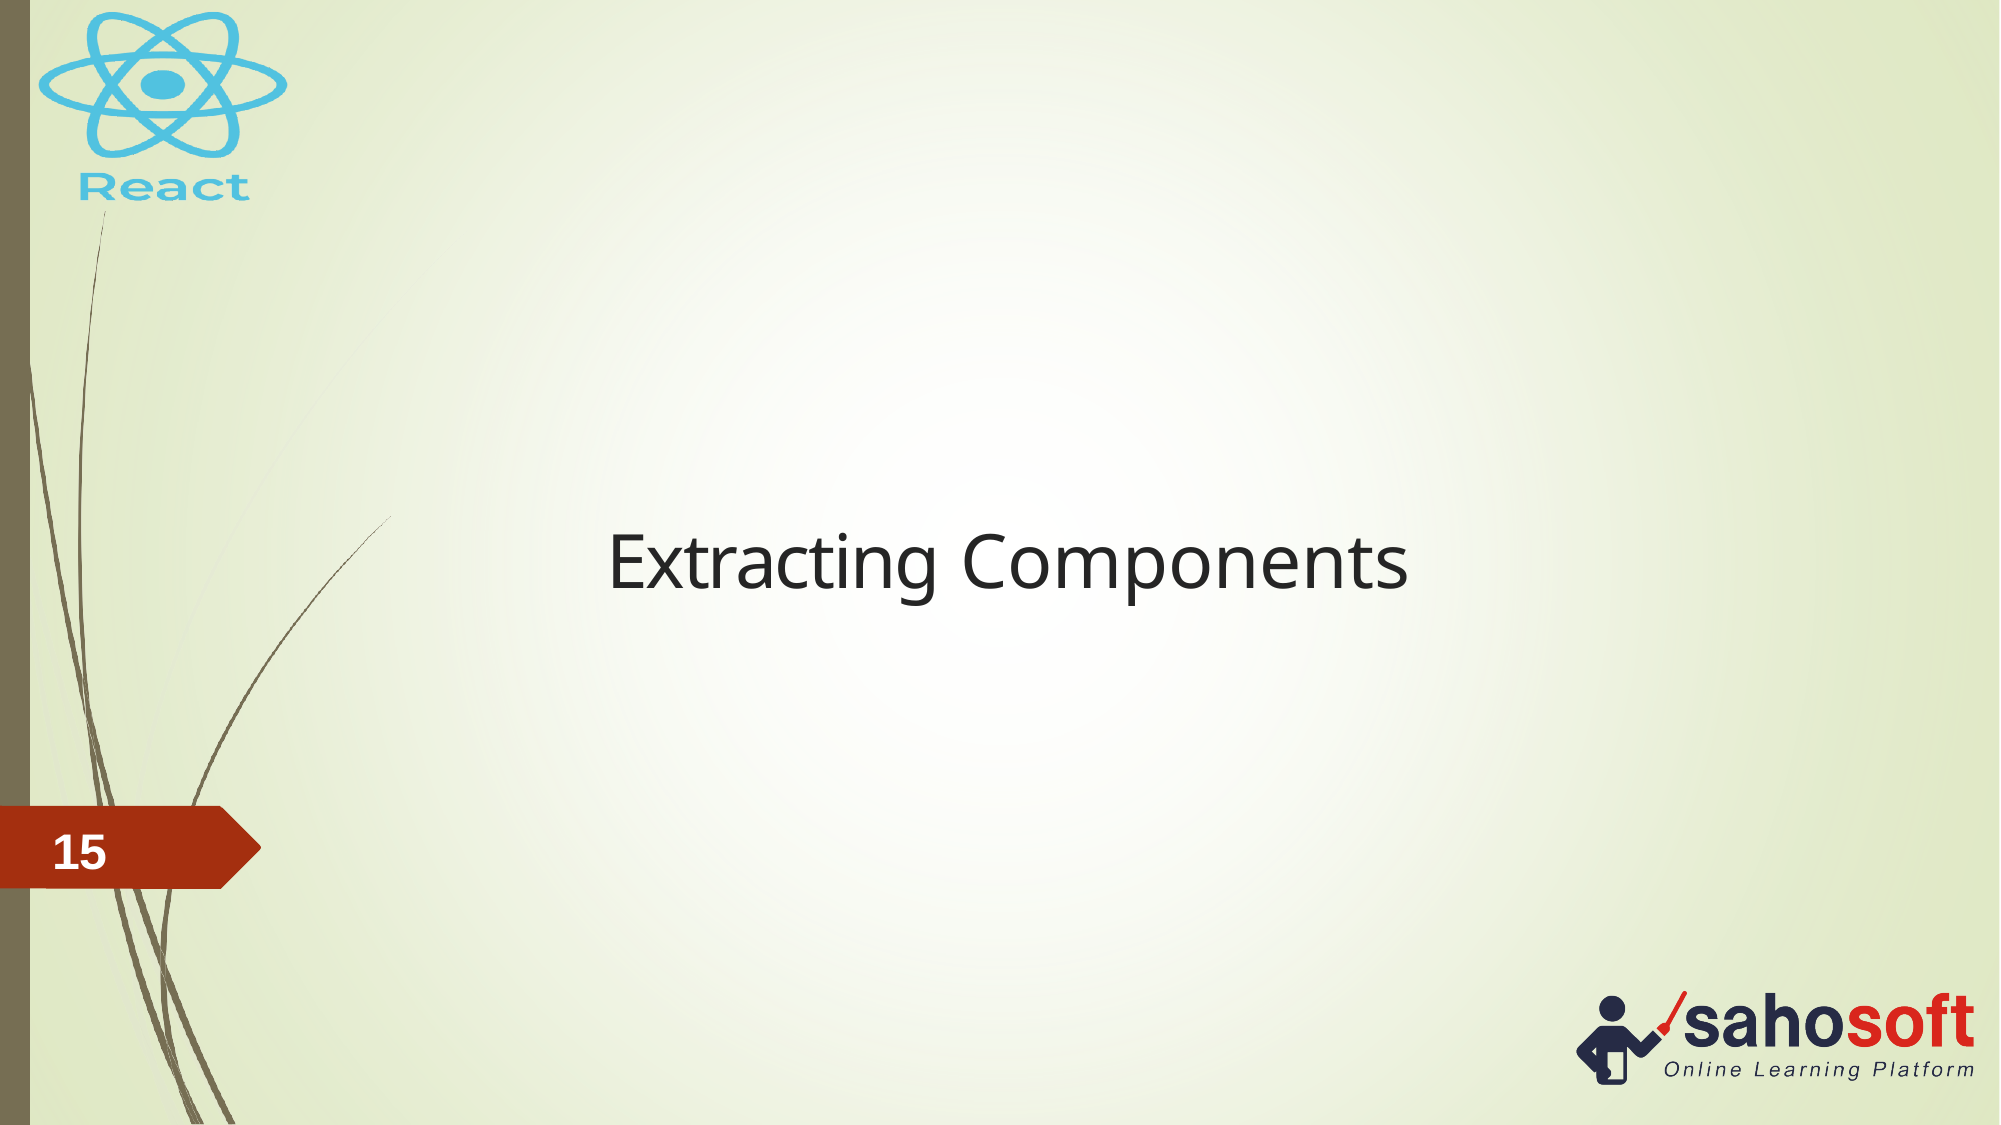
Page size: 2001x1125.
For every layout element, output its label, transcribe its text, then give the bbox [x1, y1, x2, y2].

text_box 15 [50, 817, 111, 880]
picture [0, 0, 2000, 1125]
title Extracting Components [387, 511, 1572, 702]
